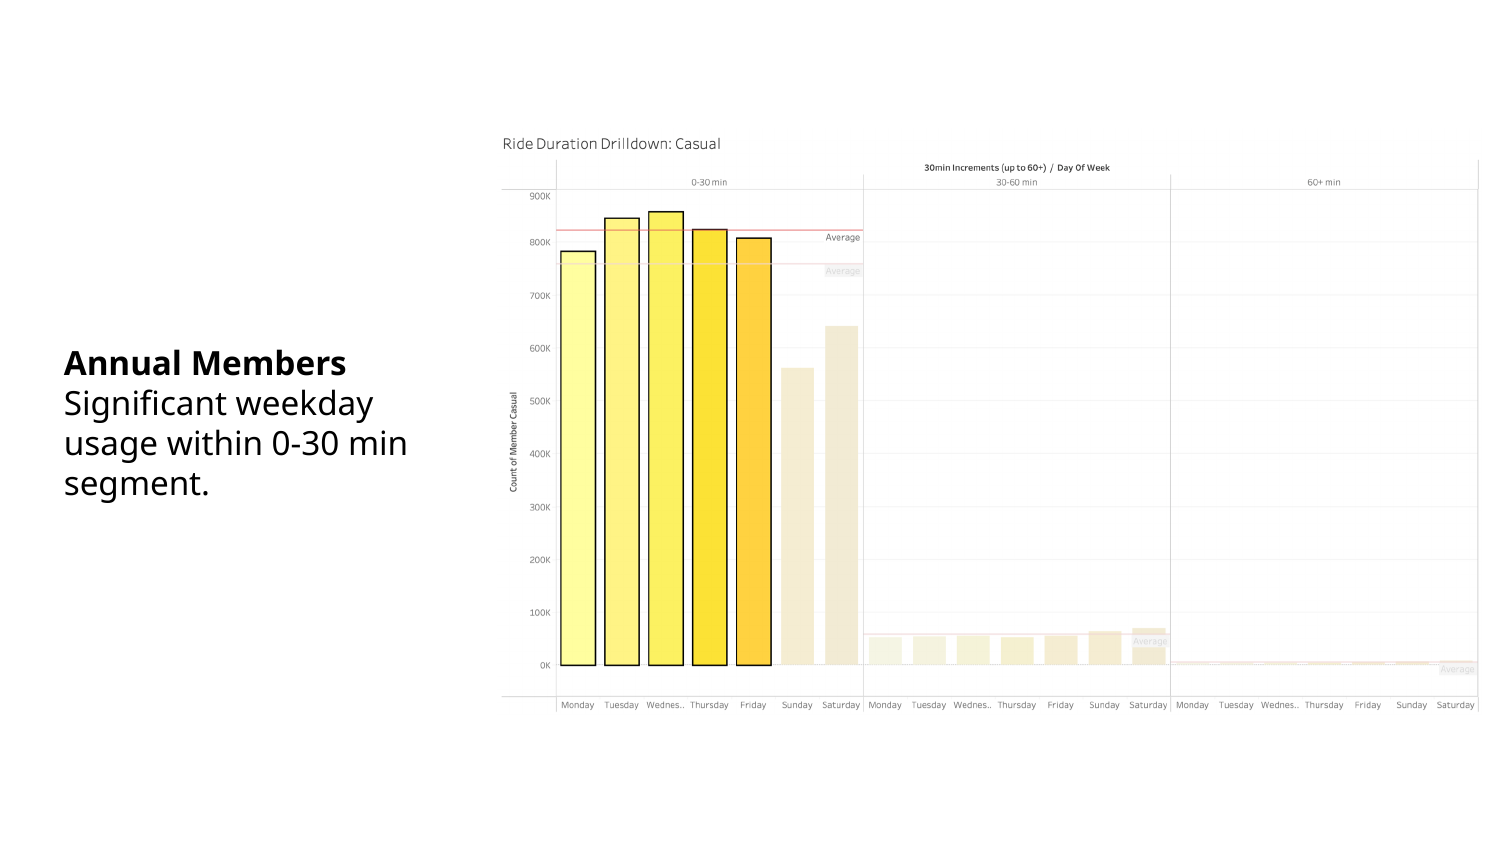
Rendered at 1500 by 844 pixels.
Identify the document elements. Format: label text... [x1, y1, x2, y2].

list Annual Members Significant weekday usage within 0-30 min segment. [49, 161, 467, 683]
picture [497, 128, 1482, 715]
